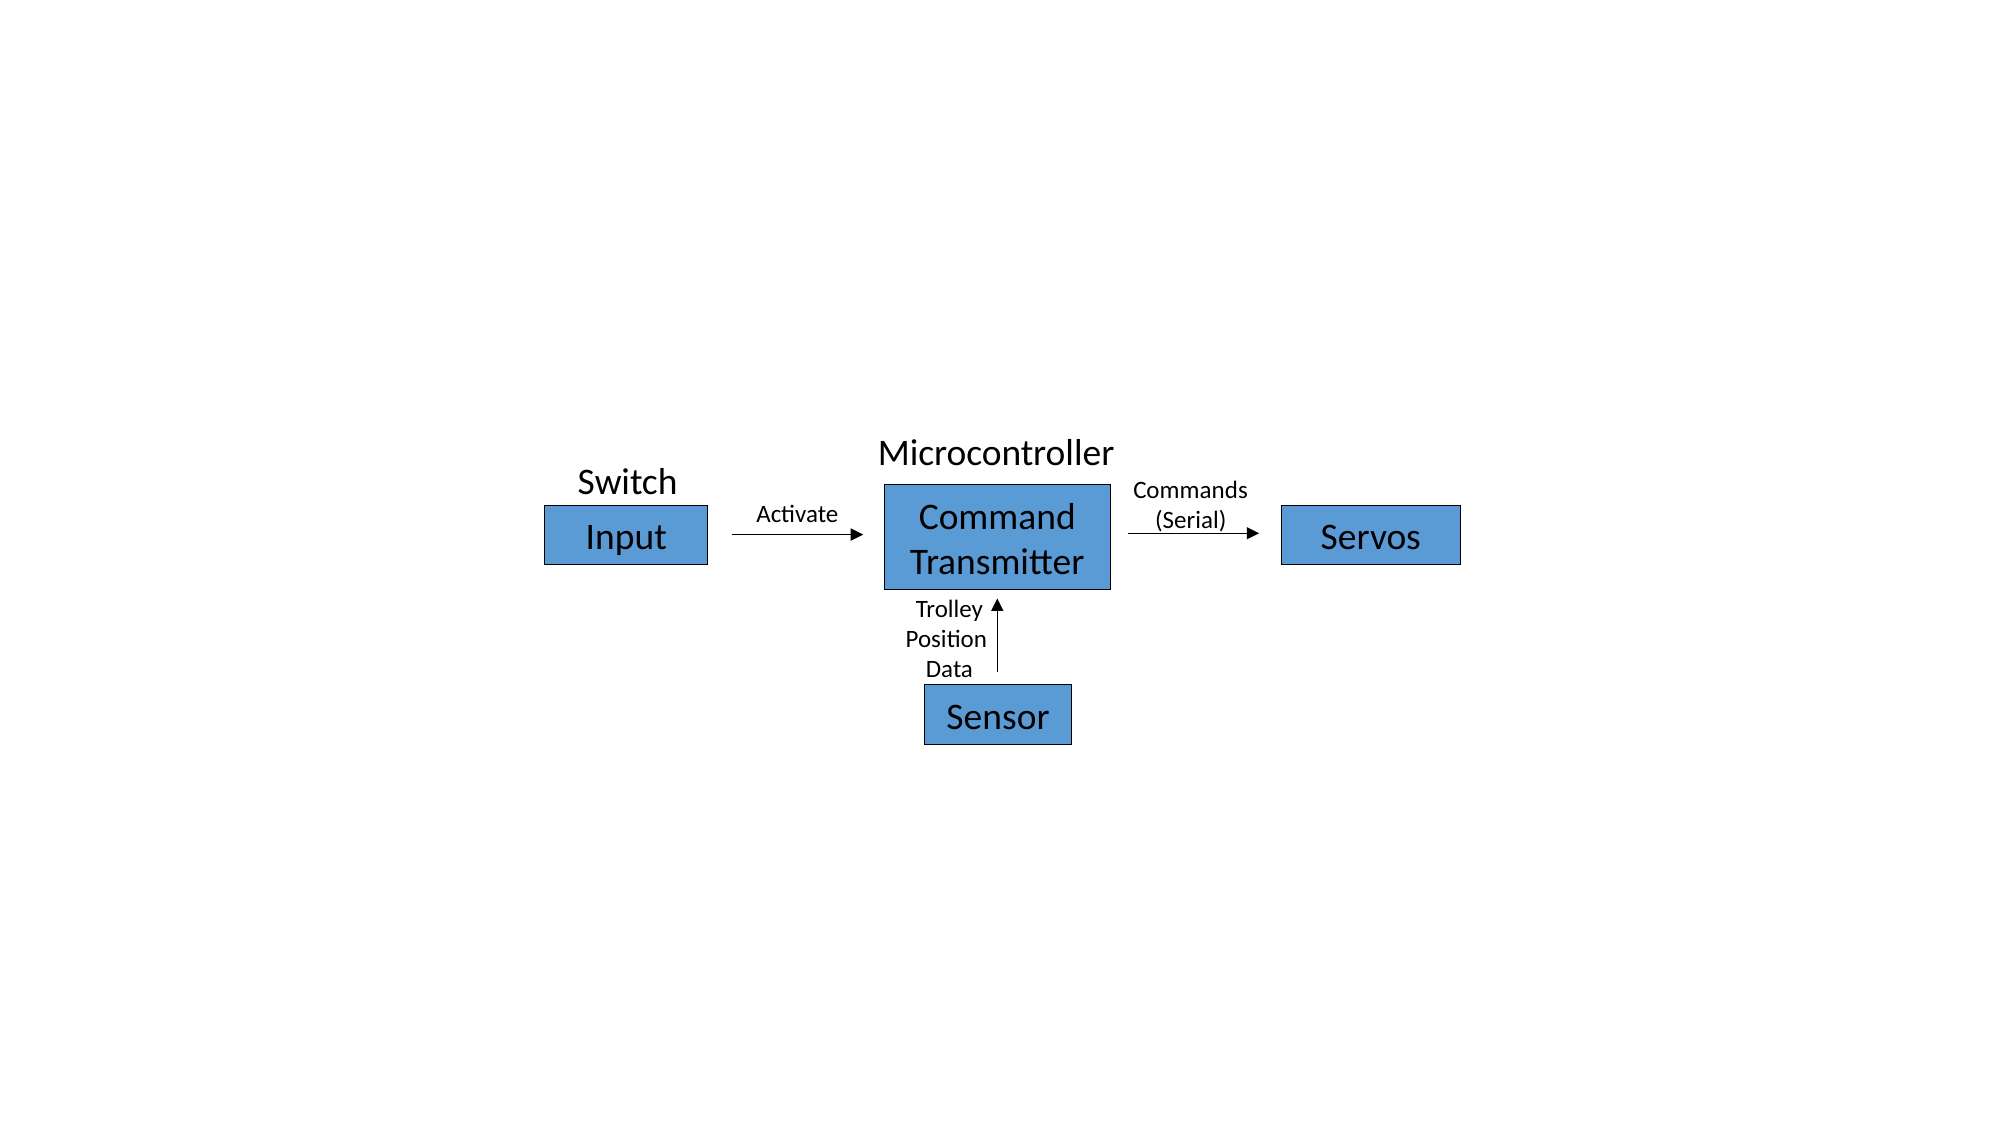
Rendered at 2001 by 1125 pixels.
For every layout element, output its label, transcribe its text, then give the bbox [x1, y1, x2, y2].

text_box Activate [715, 489, 879, 535]
text_box Sensor [924, 684, 1072, 745]
text_box Servos [1281, 505, 1461, 565]
text_box Input [544, 505, 708, 565]
text_box Command Transmitter [884, 484, 1111, 590]
text_box Commands (Serial) [1111, 466, 1271, 541]
text_box Microcontroller [863, 420, 1158, 481]
text_box Trolley Position Data [890, 584, 1009, 690]
text_box Switch [557, 449, 698, 510]
